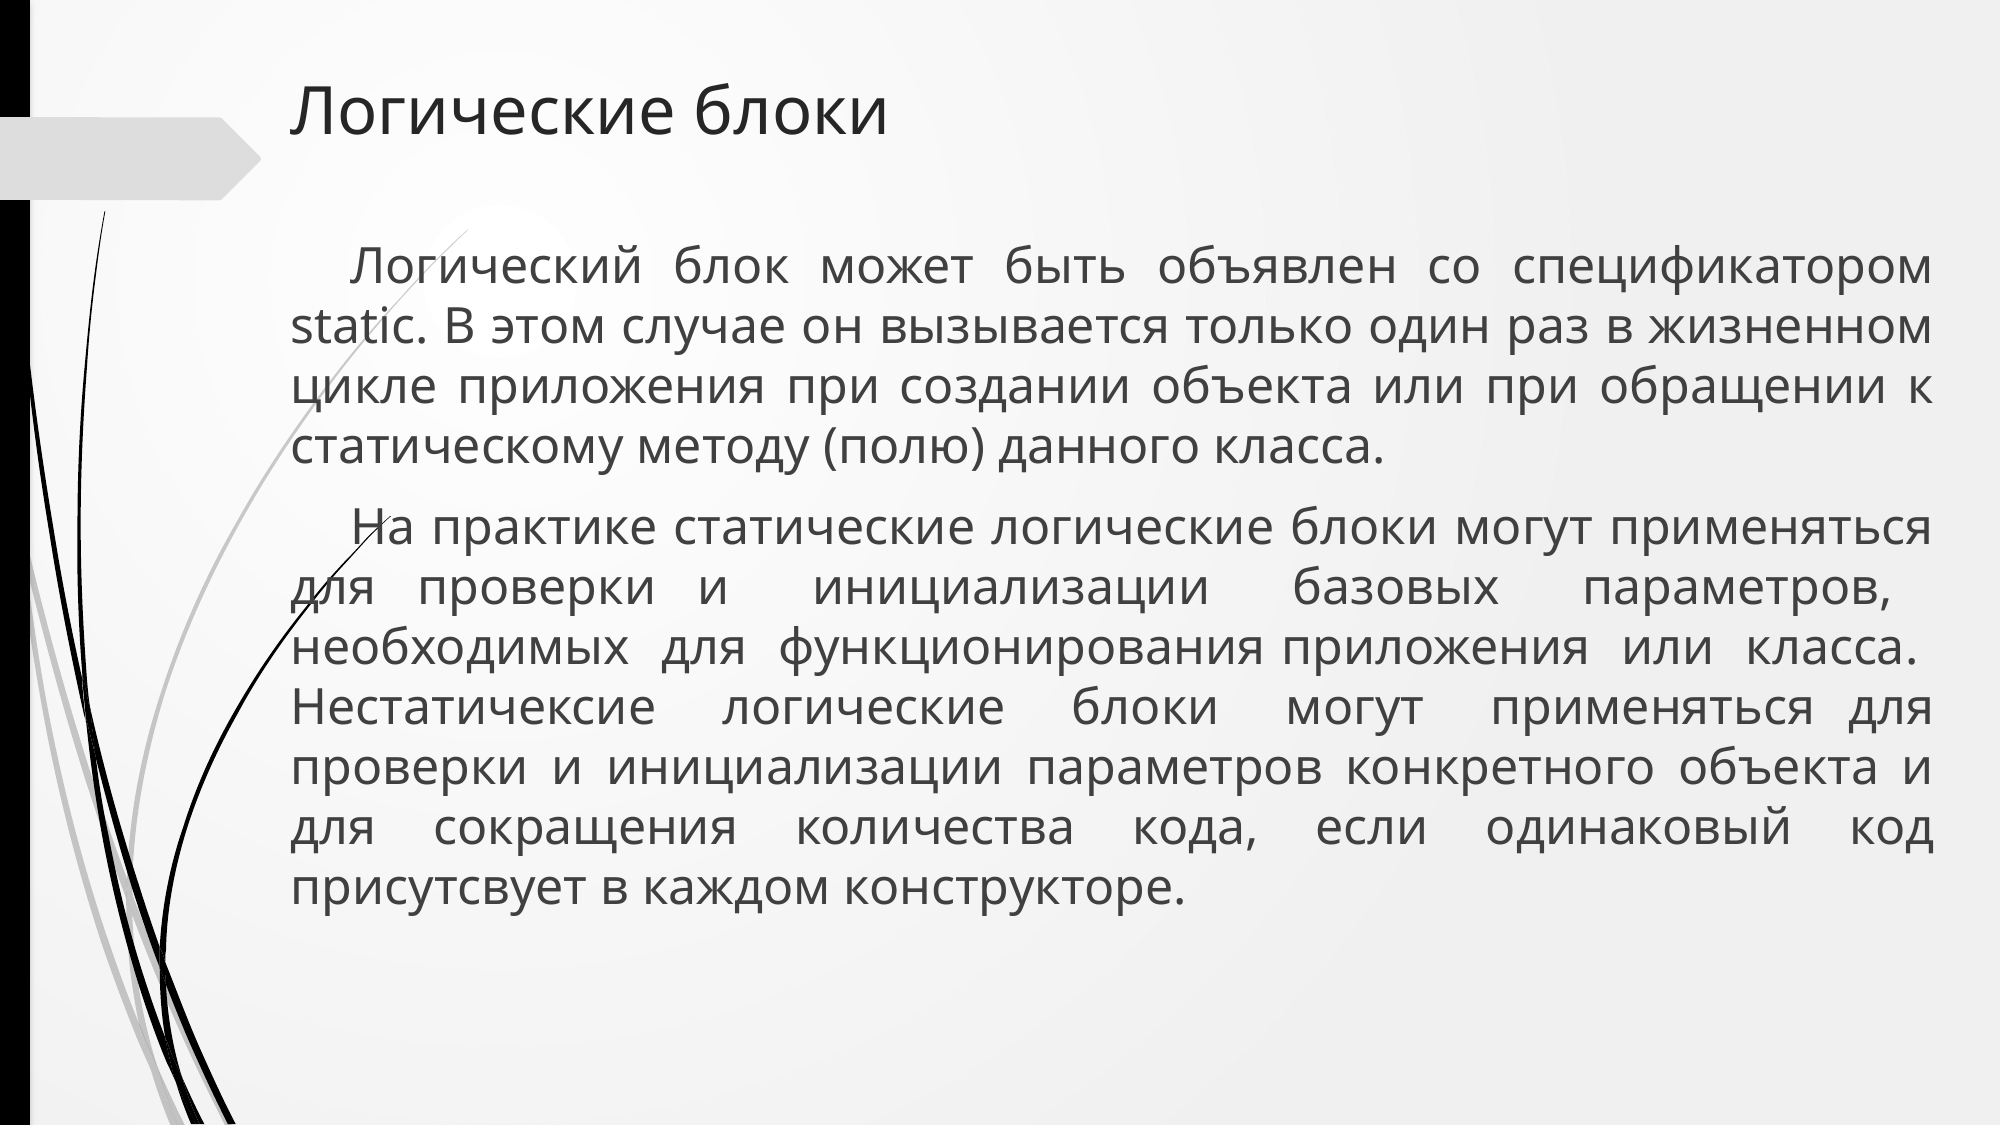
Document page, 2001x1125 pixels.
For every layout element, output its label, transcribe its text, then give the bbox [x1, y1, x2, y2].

title Логические блоки [275, 60, 1595, 165]
list Логический блок может быть объявлен со спецификатором static. В этом случае он вызывается только один раз в жизненном цикле приложения при создании объекта или при обращении к статическому методу (полю) данного класса. На практике статические логические блоки могут применяться для проверки и инициализации базовых параметров, необходимых для функционирования приложения или класса. Нестатичексие логические блоки могут применяться для проверки и инициализации параметров конкретного объекта и для сокращения количества кода, если одинаковый код присутсвует в каждом конструкторе. [275, 226, 1950, 1125]
